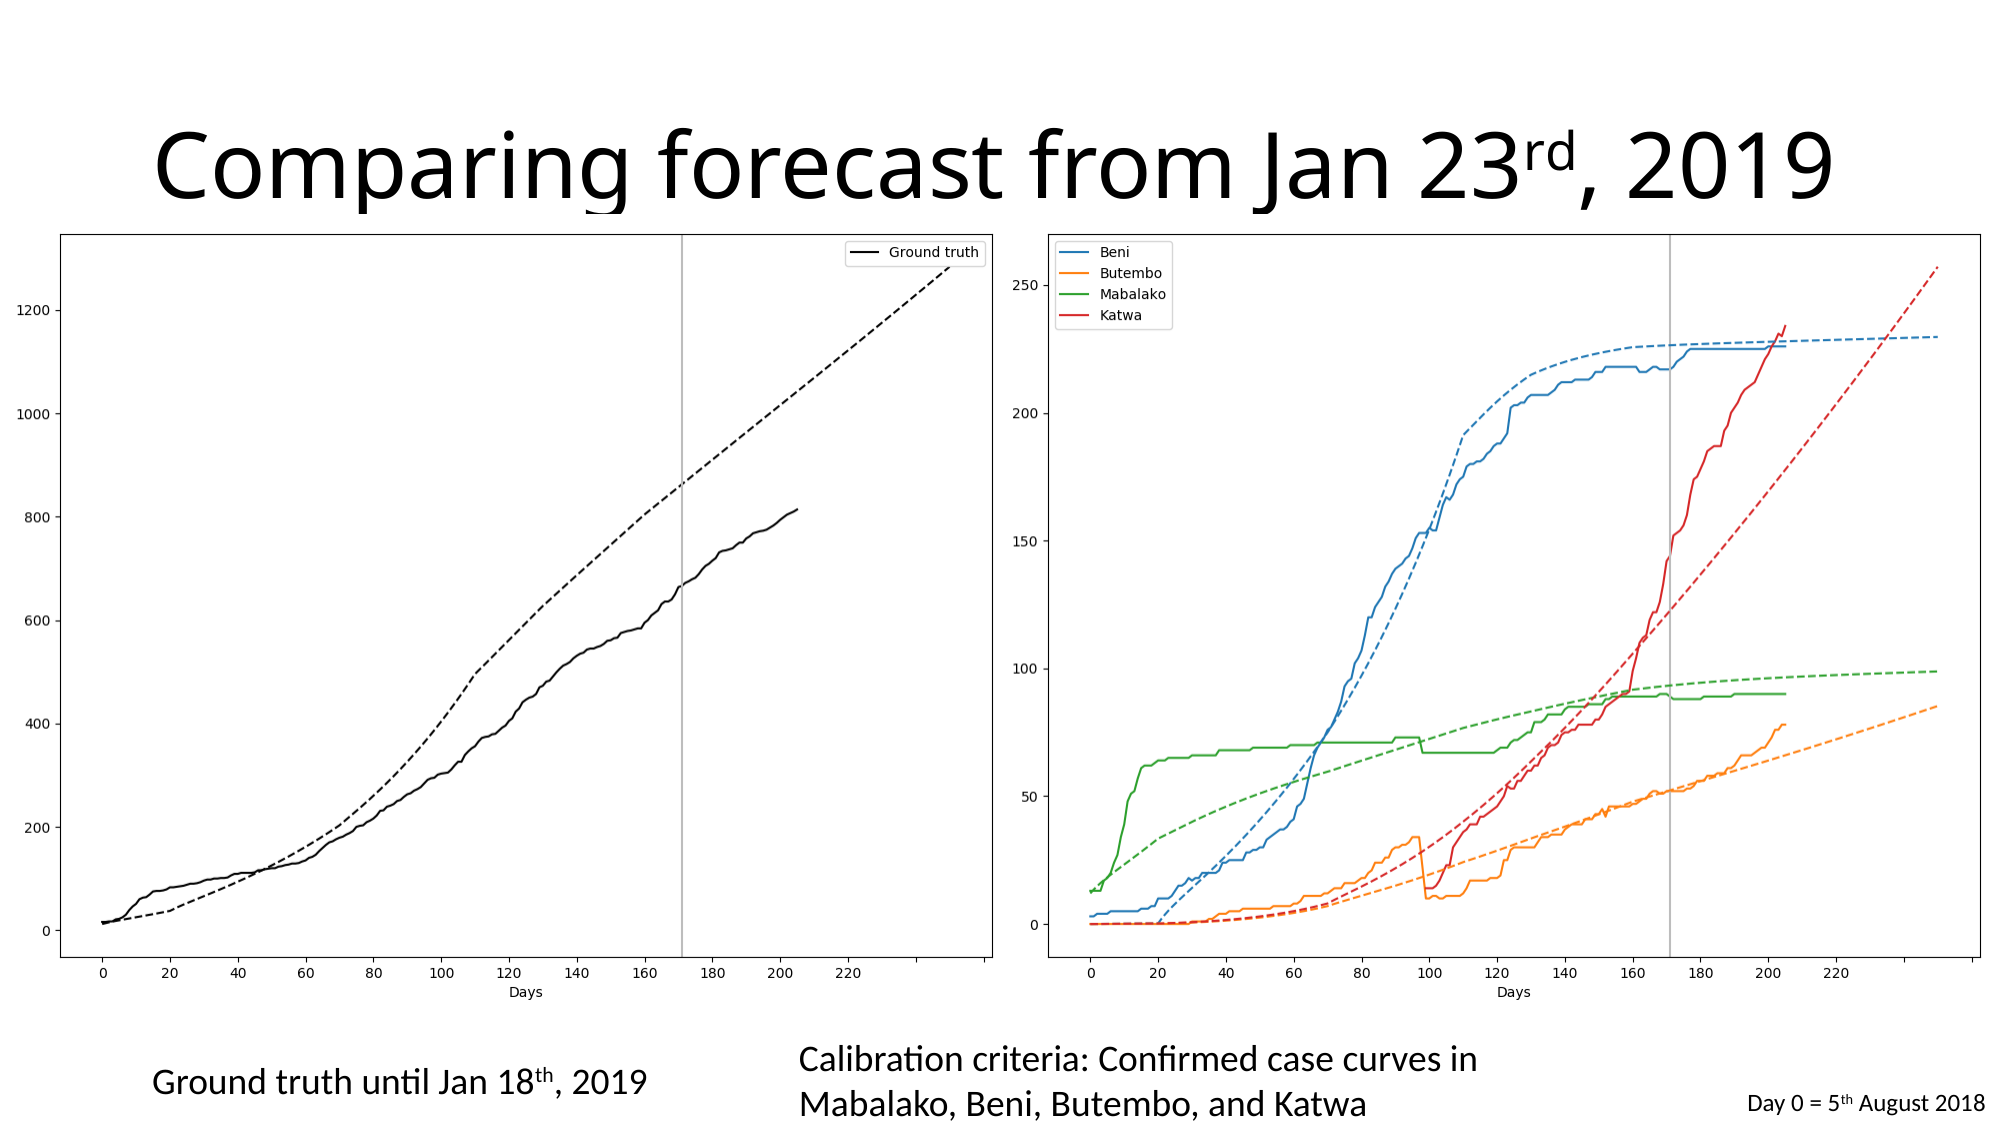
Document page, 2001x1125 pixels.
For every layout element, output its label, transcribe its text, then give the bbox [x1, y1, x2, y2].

title Comparing forecast from Jan 23rd, 2019 [137, 59, 1863, 214]
text_box Day 0 = 5th August 2018 [1732, 1079, 2000, 1125]
text_box Ground truth until Jan 18th, 2019 [137, 1049, 711, 1109]
picture [0, 214, 2000, 1015]
text_box Calibration criteria: Confirmed case curves in Mabalako, Beni, Butembo, and Katwa [784, 1026, 1563, 1125]
